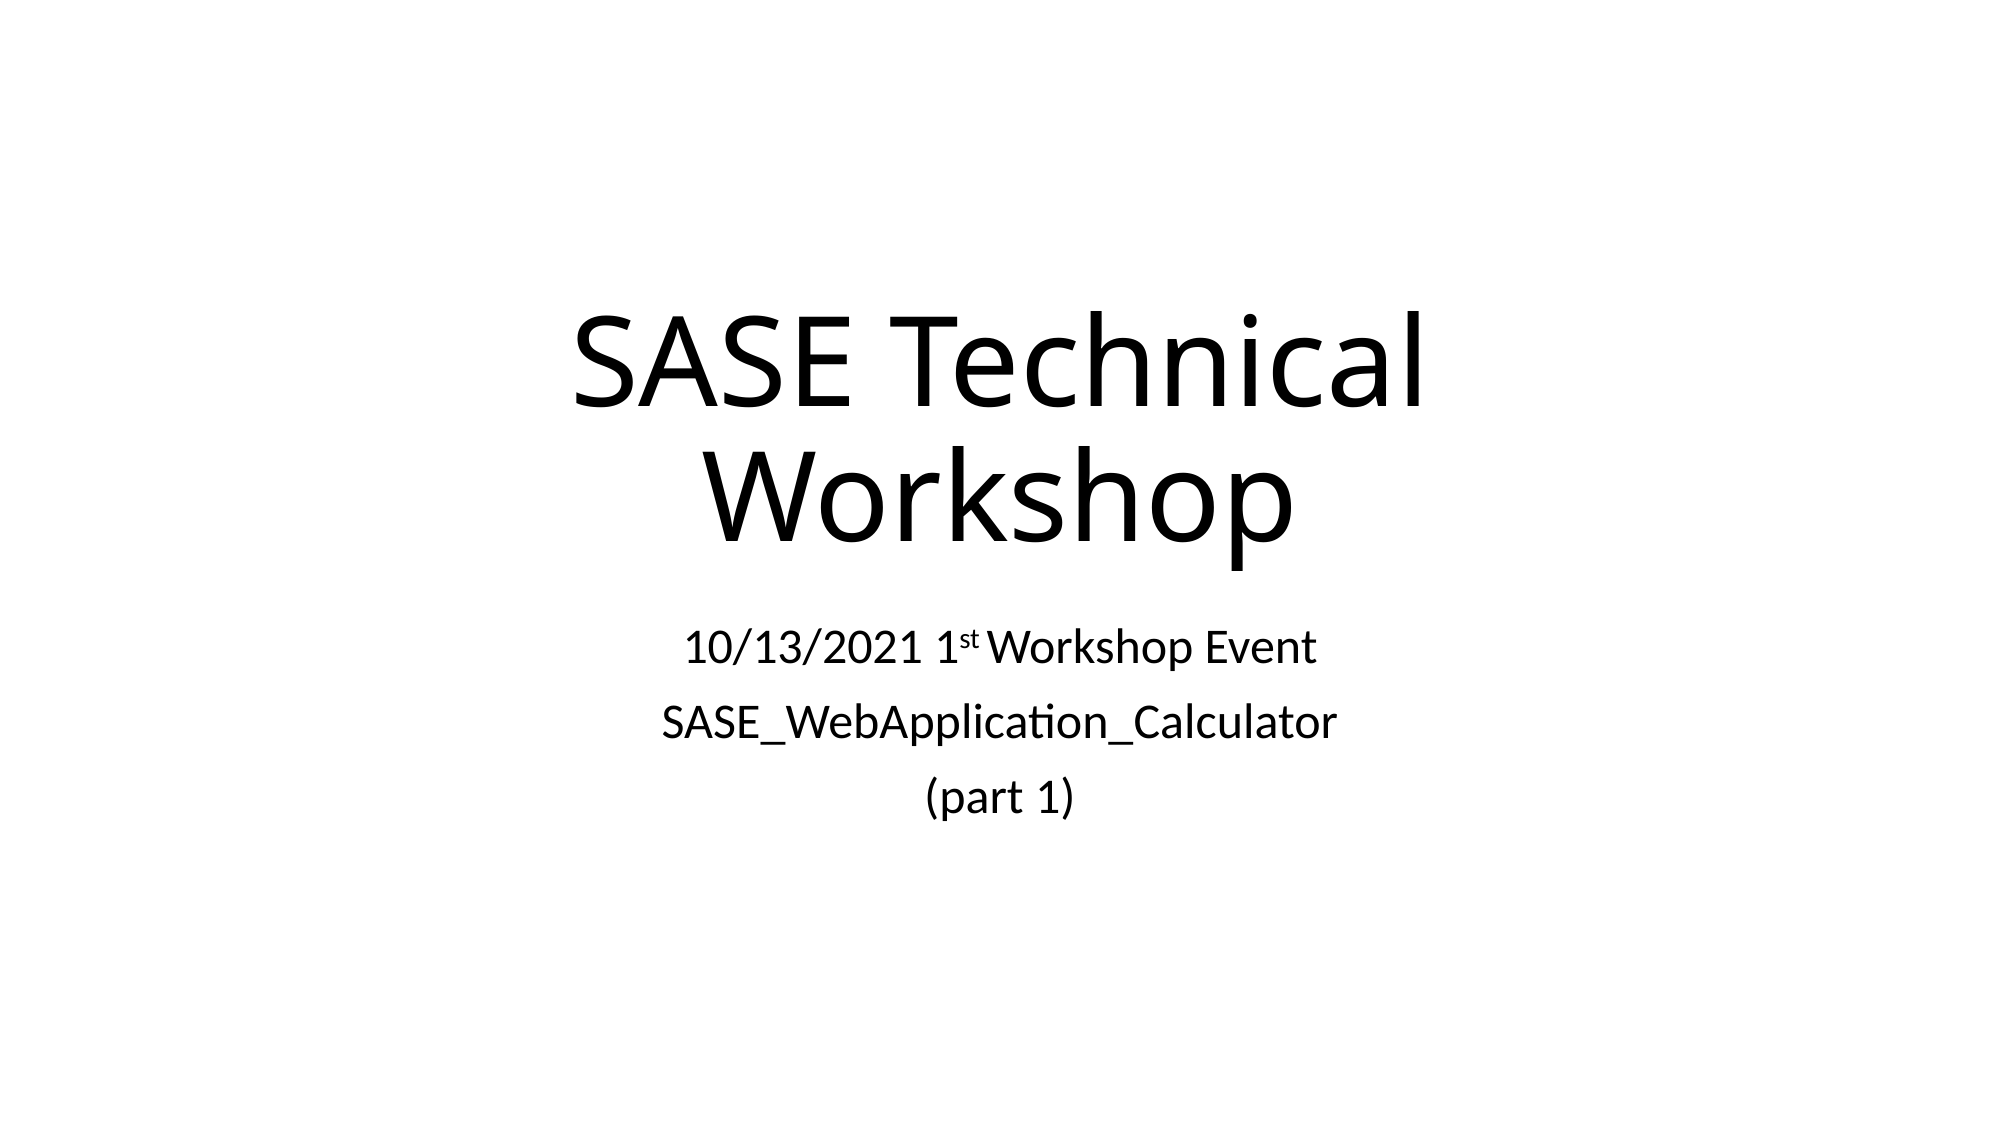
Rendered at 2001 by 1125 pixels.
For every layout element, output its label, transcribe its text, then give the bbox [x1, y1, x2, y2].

title SASE Technical Workshop [249, 184, 1750, 576]
subtitle 10/13/2021 1st Workshop Event SASE_WebApplication_Calculator (part 1) [249, 613, 1750, 885]
